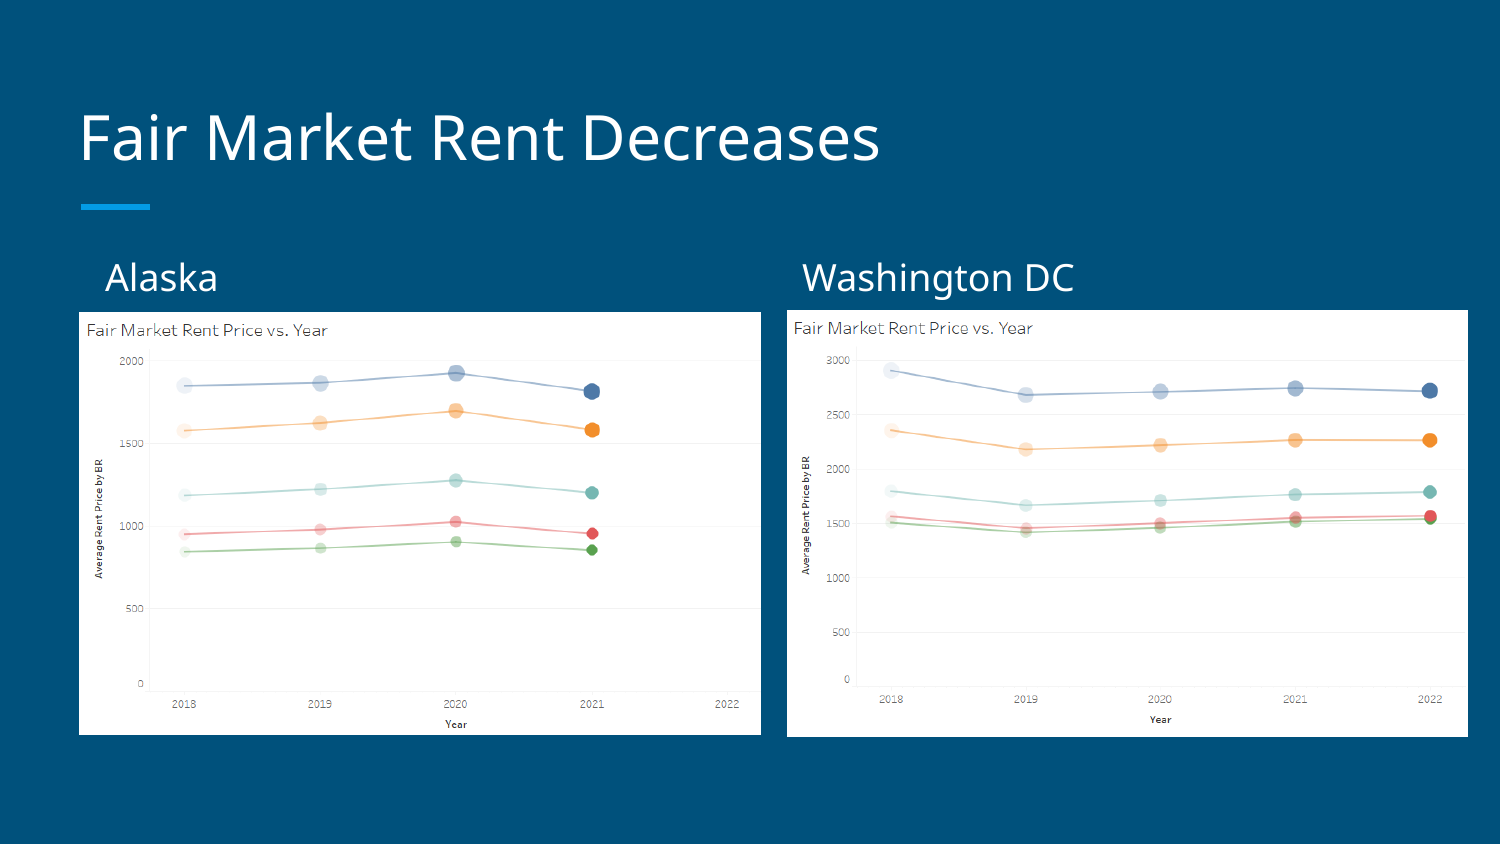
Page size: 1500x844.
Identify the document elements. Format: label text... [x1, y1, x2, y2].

title Fair Market Rent Decreases [63, 75, 1437, 188]
picture [80, 313, 760, 734]
picture [788, 311, 1467, 736]
list Washington DC [787, 231, 1313, 308]
list Alaska [90, 231, 617, 310]
